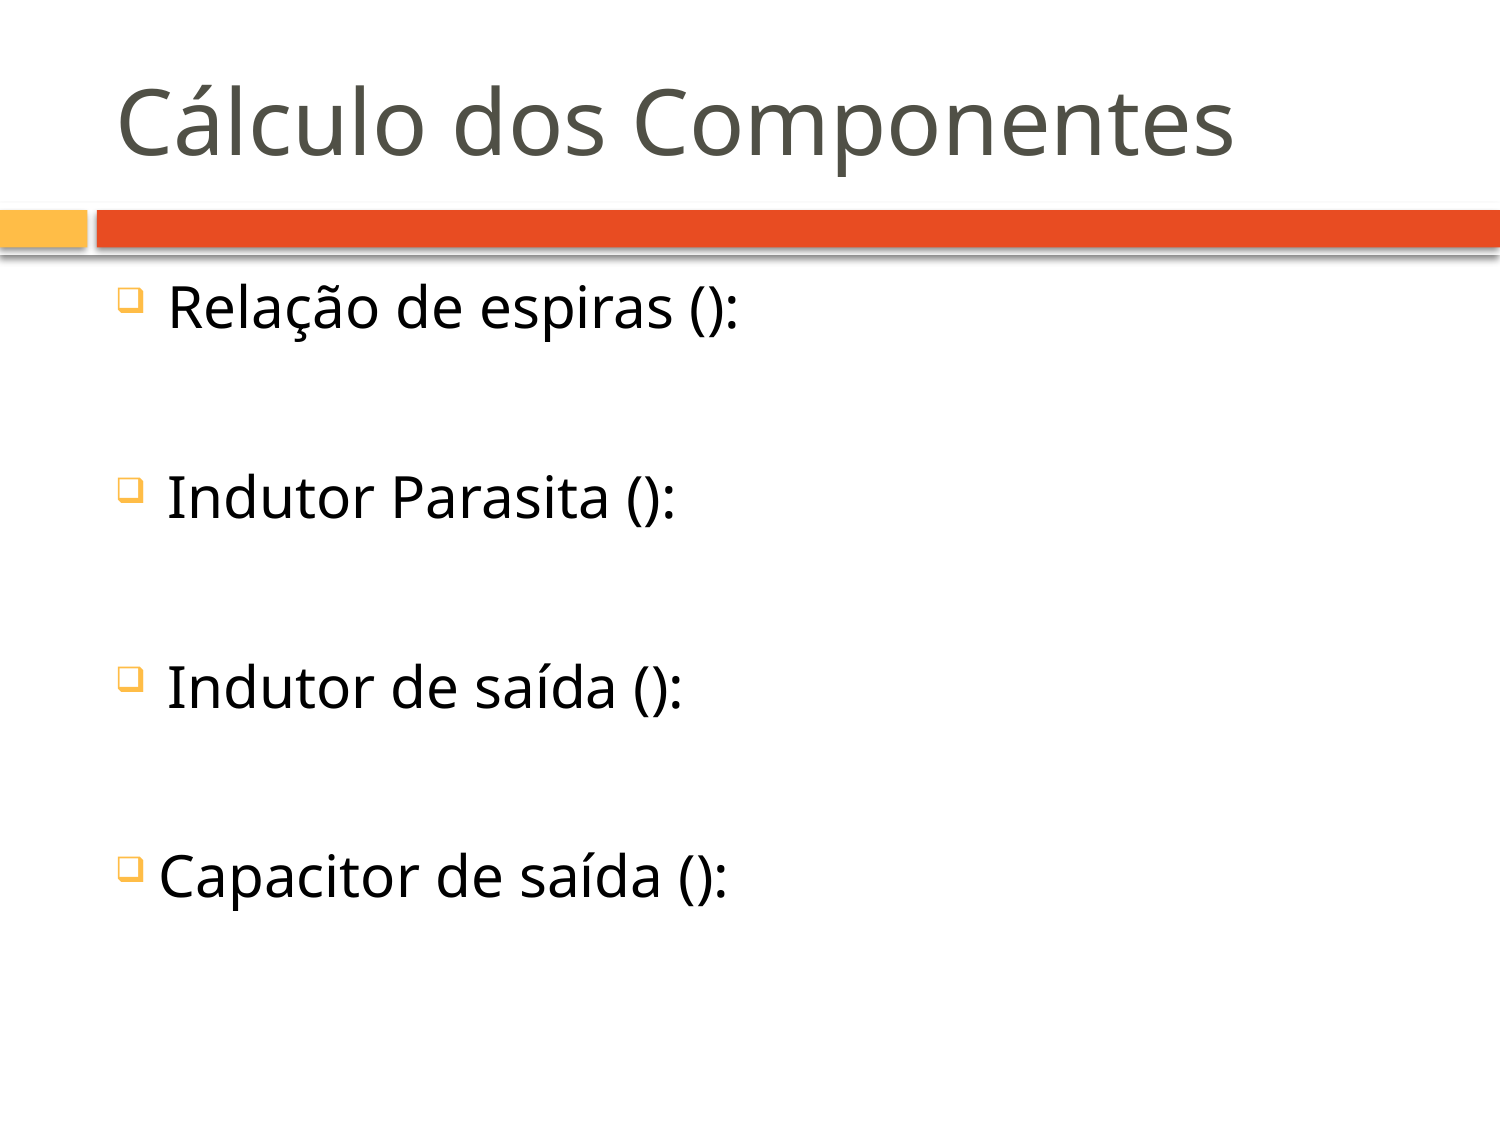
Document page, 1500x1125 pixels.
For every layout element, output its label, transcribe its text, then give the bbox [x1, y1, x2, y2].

title Cálculo dos Componentes [100, 37, 1438, 200]
